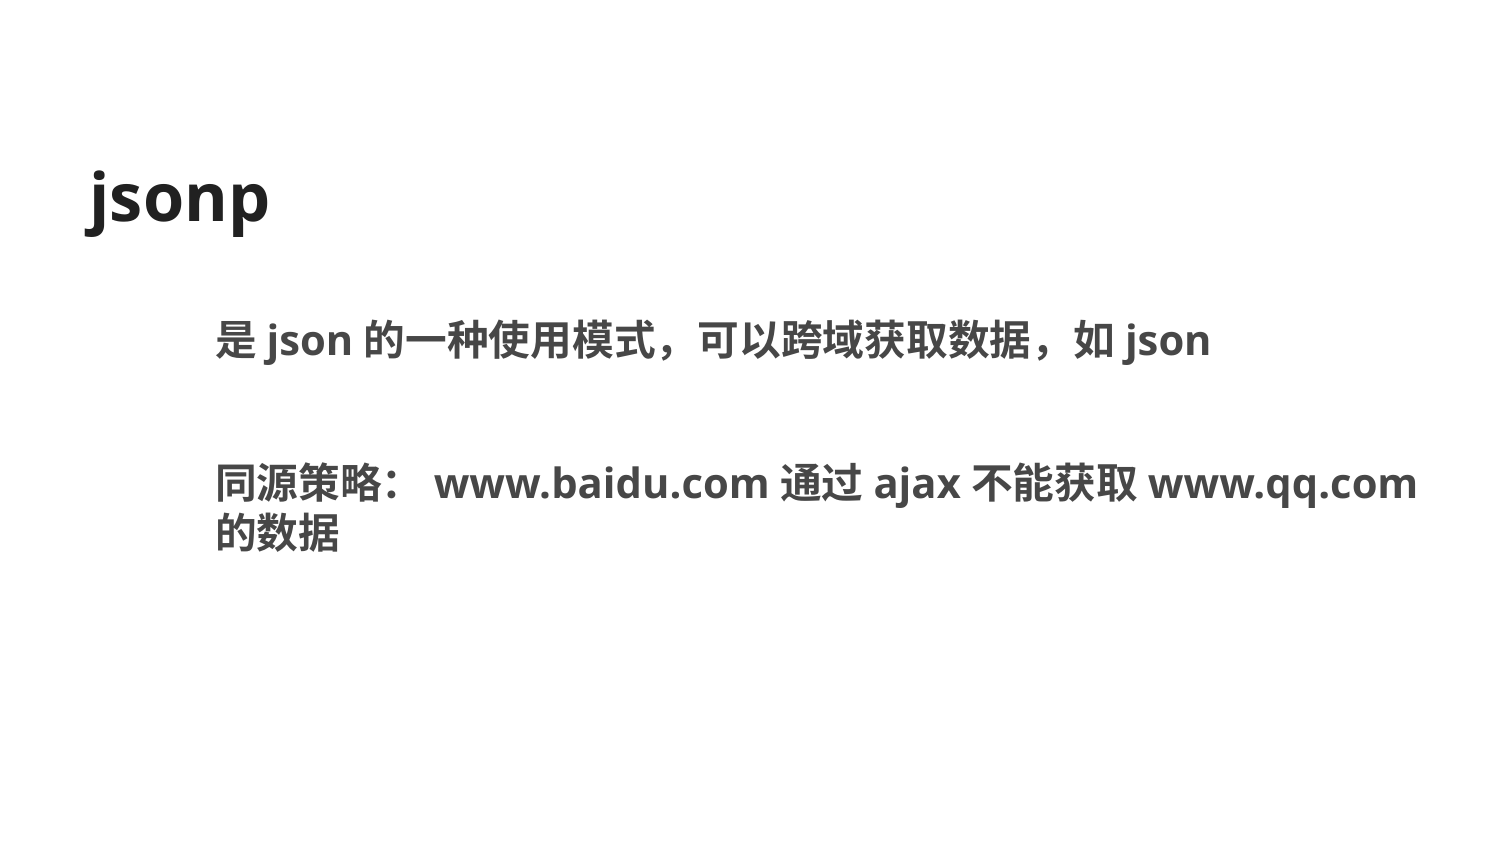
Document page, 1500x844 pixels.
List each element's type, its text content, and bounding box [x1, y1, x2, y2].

text_box jsonp [74, 147, 1425, 211]
text_box 是json的一种使用模式，可以跨域获取数据，如json [125, 306, 1476, 372]
text_box 同源策略：www.baidu.com通过ajax不能获取www.qq.com的数据 [125, 449, 1476, 565]
